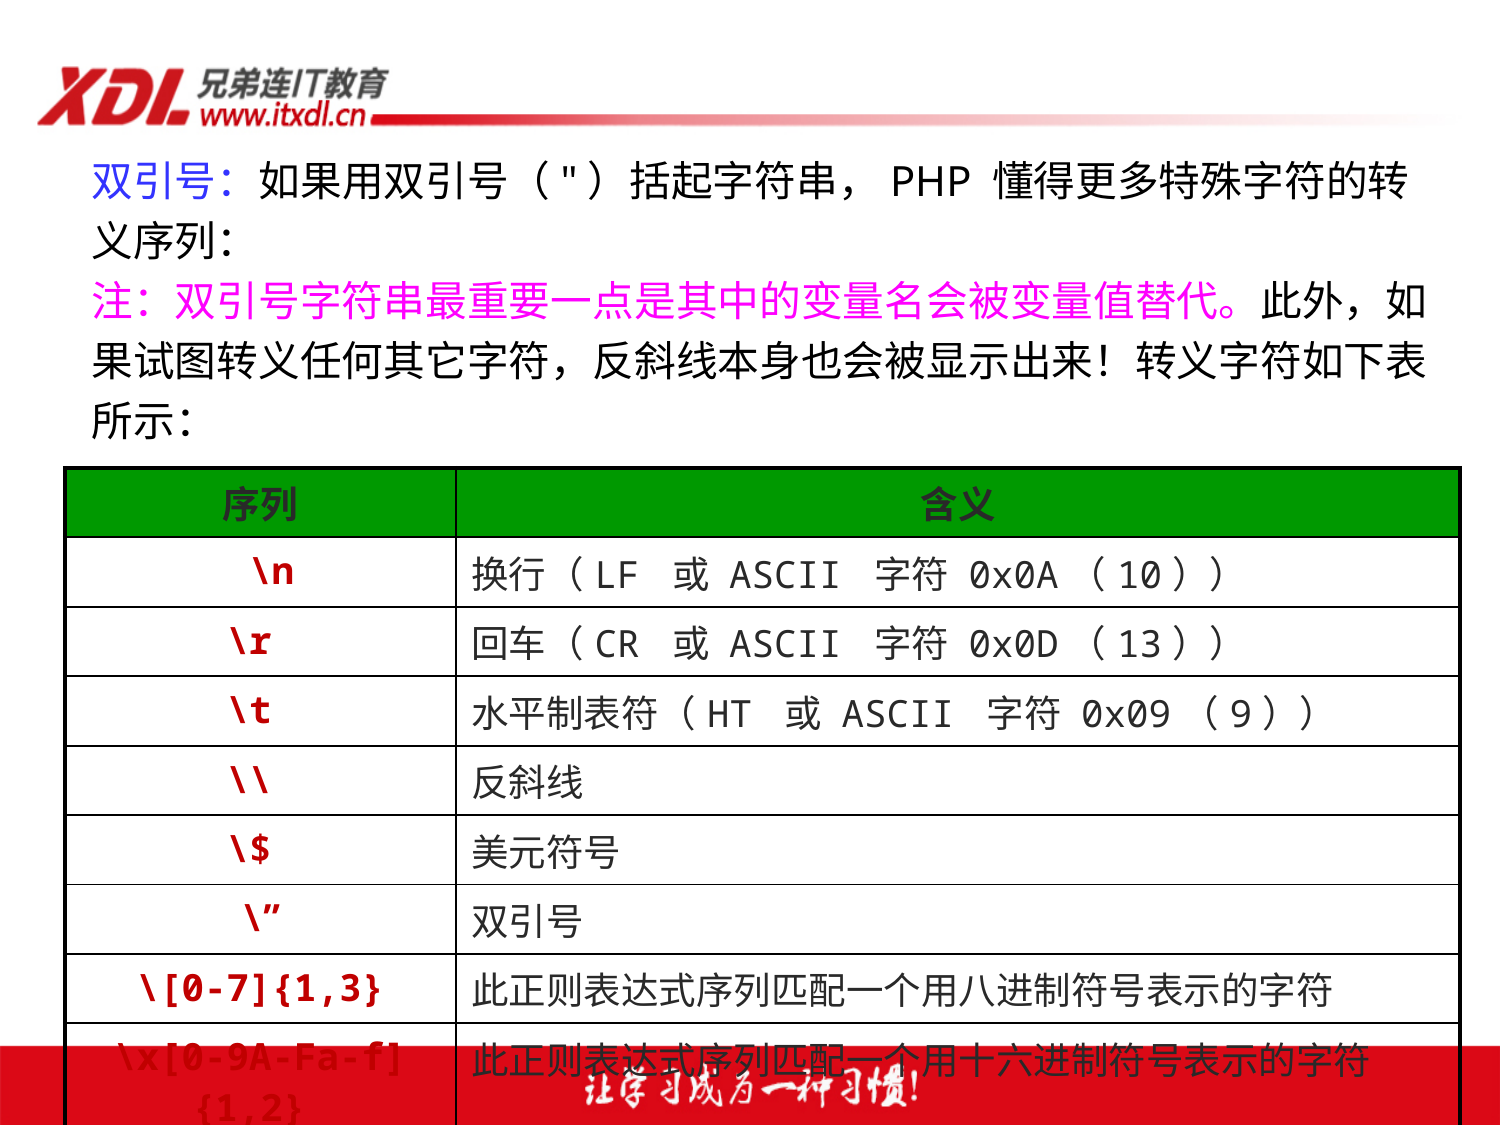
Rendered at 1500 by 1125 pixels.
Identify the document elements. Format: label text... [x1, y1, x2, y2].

table_cell \n [67, 538, 455, 606]
table_cell 美元符号 [457, 816, 1458, 884]
table_cell \r [67, 608, 455, 675]
table_cell 此正则表达式序列匹配一个用十六进制符号表示的字符 [457, 1024, 1458, 1125]
table_cell \$ [67, 816, 455, 884]
table_cell \[0-7]{1,3} [67, 955, 455, 1022]
table_cell 双引号 [457, 885, 1458, 953]
table_cell 此正则表达式序列匹配一个用八进制符号表示的字符 [457, 955, 1458, 1022]
table_cell \x[0-9A-Fa-f]{1,2} [67, 1024, 455, 1125]
table_cell \\ [67, 747, 455, 814]
table_header 含义 [457, 470, 1458, 536]
table_cell 换行（LF 或 ASCII 字符 0x0A（10）） [457, 538, 1458, 606]
table_cell 水平制表符（HT 或 ASCII 字符 0x09（9）） [457, 677, 1458, 745]
table_cell \t [67, 677, 455, 745]
list 双引号：如果用双引号（"）括起字符串，PHP 懂得更多特殊字符的转义序列： 注：双引号字符串最重要一点是其中的变量名会被变量值替代。此外，如果试图转义任何其它字符，反斜线本身也会被显示出来！转义字符如下表所示： [76, 137, 1449, 480]
table_cell 反斜线 [457, 747, 1458, 814]
table_cell \” [67, 885, 455, 953]
table_cell 回车（CR 或 ASCII 字符 0x0D（13）） [457, 608, 1458, 675]
picture [0, 0, 1500, 1125]
table_header 序列 [67, 470, 455, 536]
